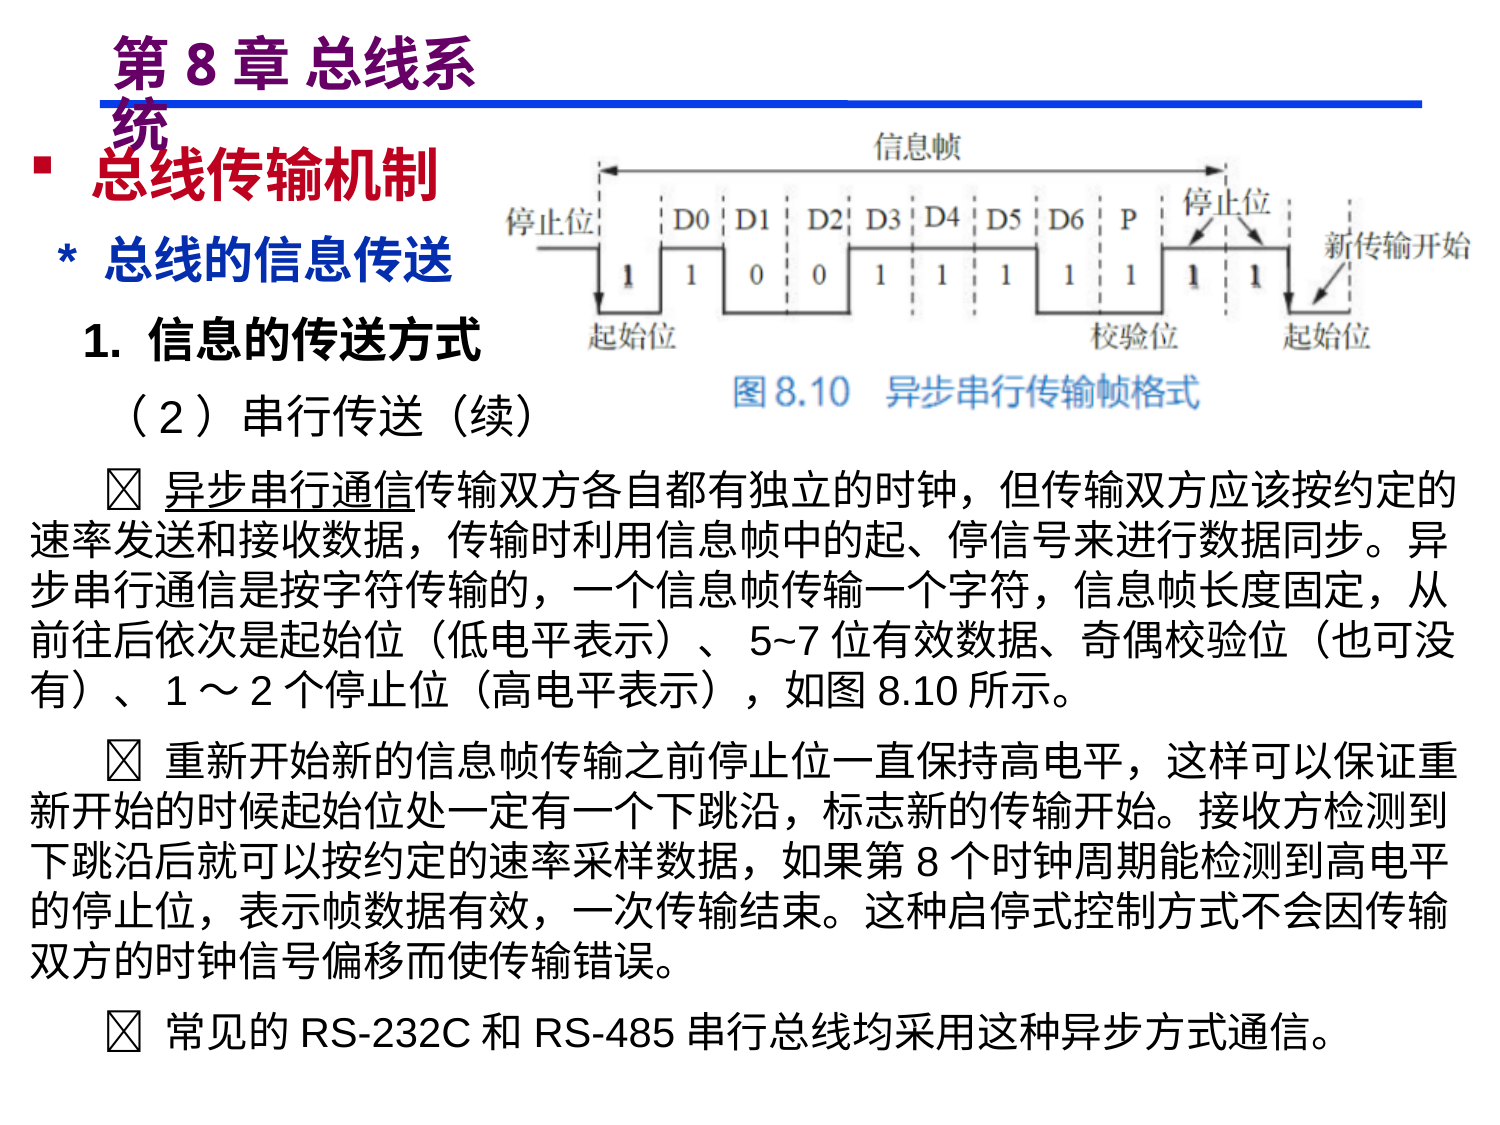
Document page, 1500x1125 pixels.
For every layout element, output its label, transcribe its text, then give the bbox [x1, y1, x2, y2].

picture [726, 366, 1205, 415]
subtitle 总线传输机制 * 总线的信息传送 1. 信息的传送方式 （2）串行传送（续）  异步串行通信传输双方各自都有独立的时钟，但传输双方应该按约定的速率发送和接收数据，传输时利用信息帧中的起、停信号来进行数据同步。异步串行通信是按字符传输的，一个信息帧传输一个字符，信息帧长度固定，从前往后依次是起始位（低电平表示）、5~7位有效数据、奇偶校验位（也可没有）、1～2个停止位（高电平表示），如图8.10所示。  重新开始新的信息帧传输之前停止位一直保持高电平，这样可以保证重新开始的时候起始位处一定有一个下跳沿，标志新的传输开始。接收方检测到下跳沿后就可以按约定的速率采样数据，如果第8个时钟周期能检测到高电平的停止位，表示帧数据有效，一次传输结束。这种启停式控制方式不会因传输双方的时钟信号偏移而使传输错误。  常见的RS-232C和RS-485串行总线均采用这种异步方式通信。 [14, 129, 1483, 1072]
picture [502, 127, 1477, 355]
title 第8章 总线系统 [100, 32, 534, 230]
